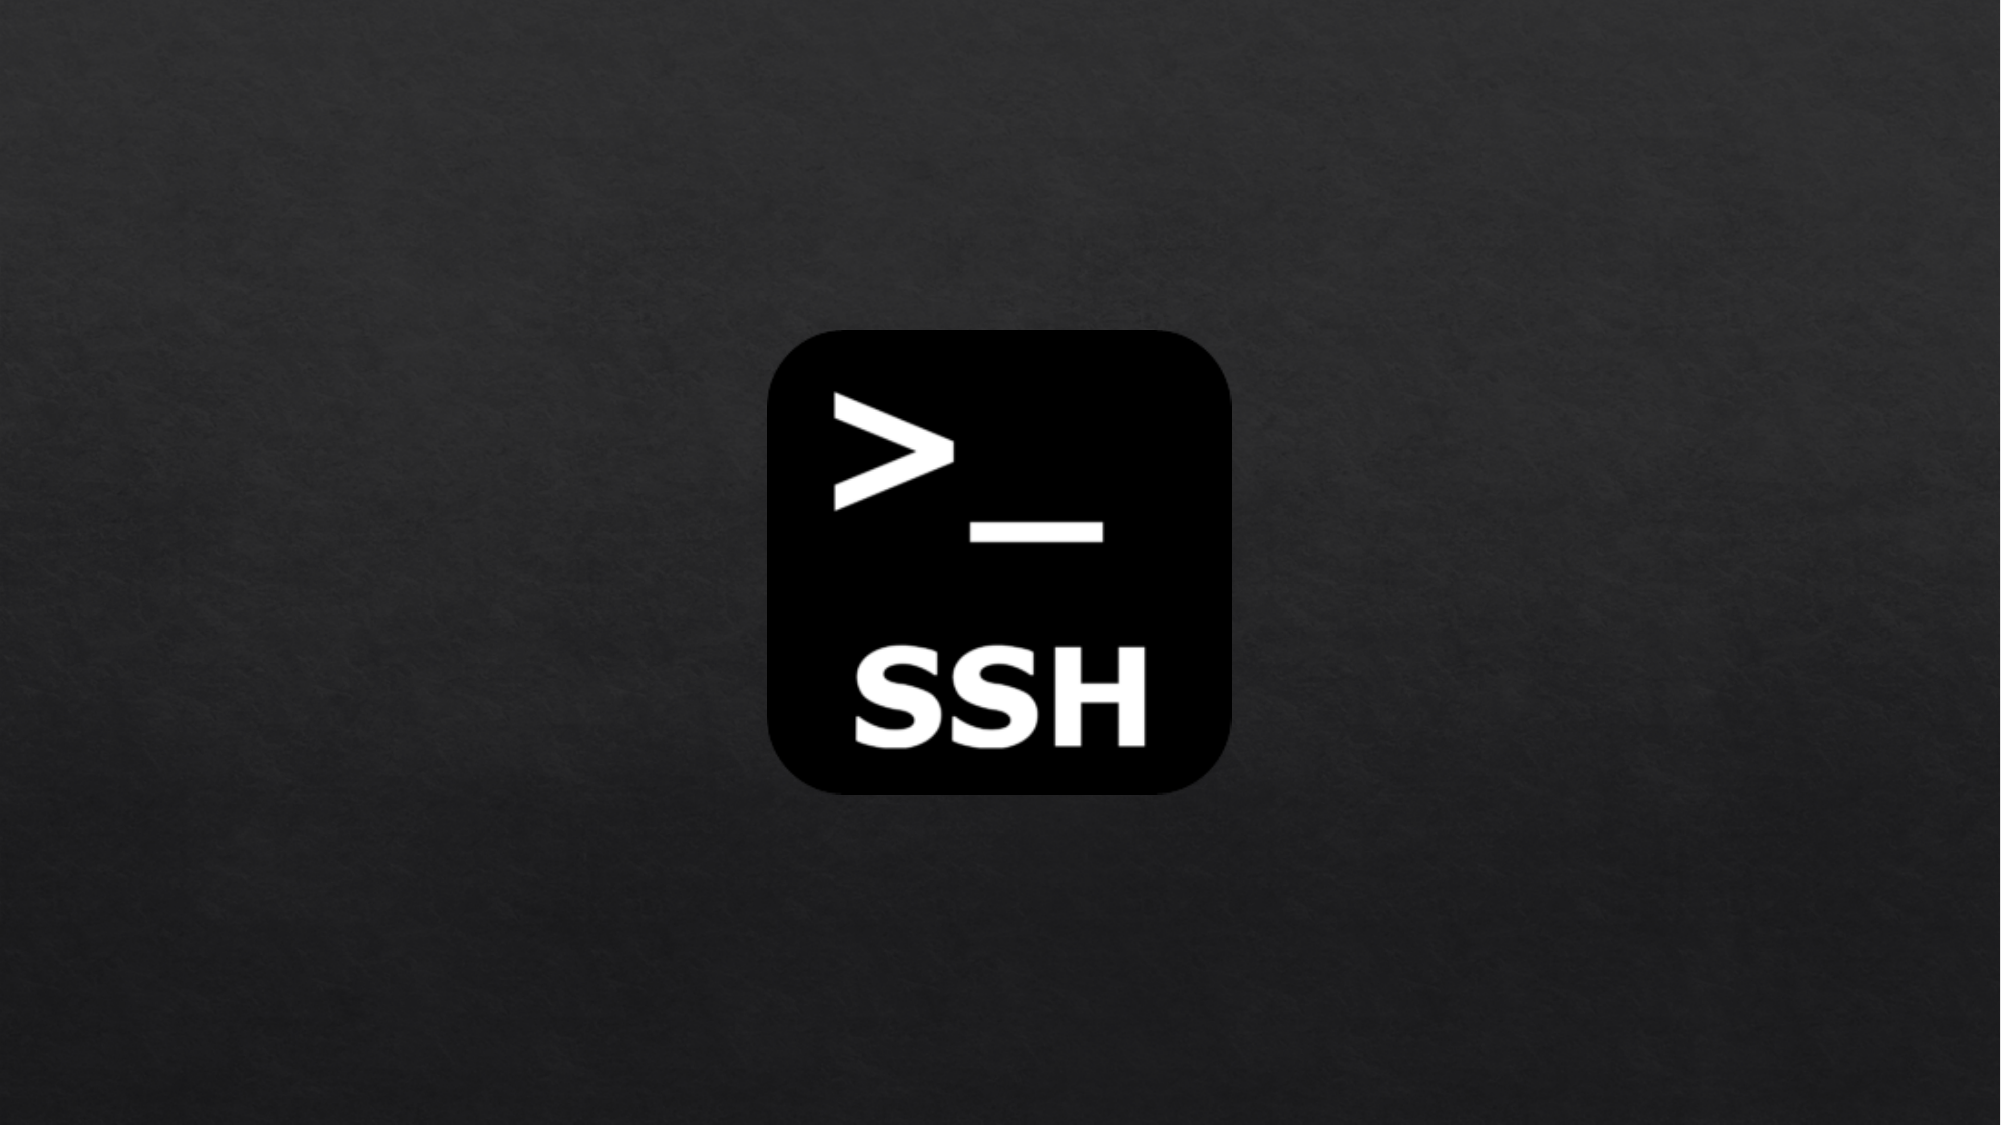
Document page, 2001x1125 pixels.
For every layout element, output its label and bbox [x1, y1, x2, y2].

picture [767, 330, 1233, 795]
